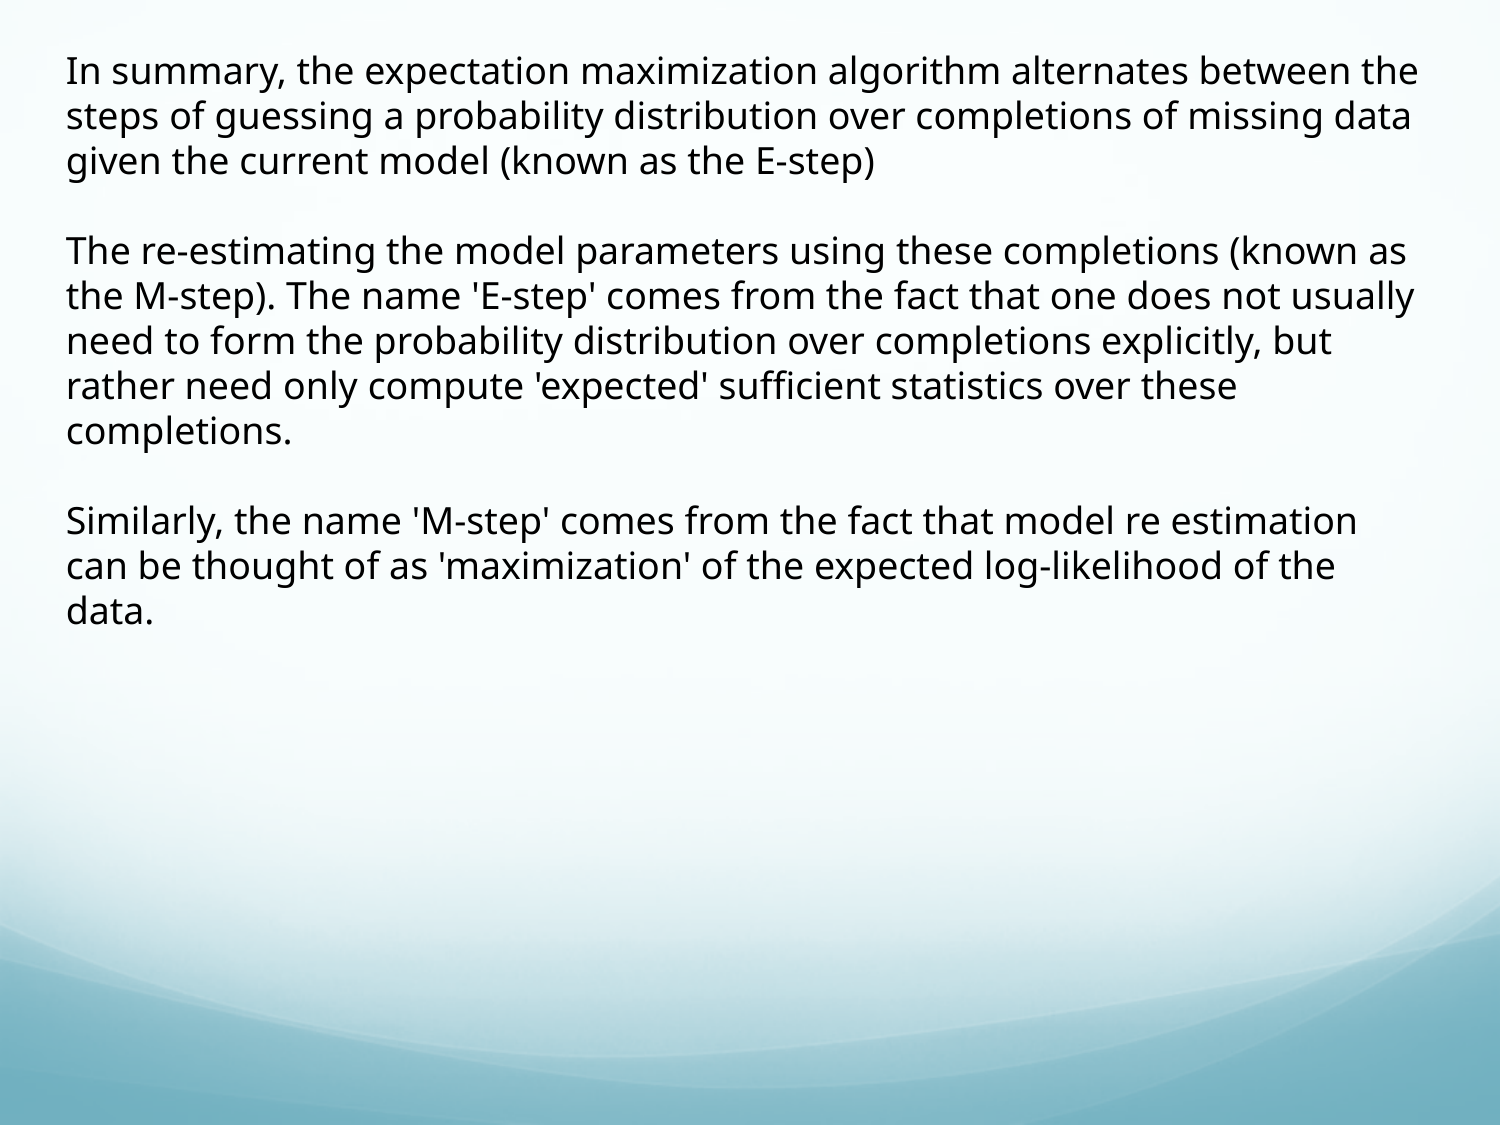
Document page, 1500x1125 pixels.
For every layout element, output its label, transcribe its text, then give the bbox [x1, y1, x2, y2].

text_box In summary, the expectation maximization algorithm alternates between the steps of guessing a probability distribution over completions of missing data given the current model (known as the E-step) The re-estimating the model parameters using these completions (known as the M-step). The name 'E-step' comes from the fact that one does not usually need to form the probability distribution over completions explicitly, but rather need only compute 'expected' sufficient statistics over these completions. Similarly, the name 'M-step' comes from the fact that model re estimation can be thought of as 'maximization' of the expected log-likelihood of the data. [51, 39, 1439, 639]
